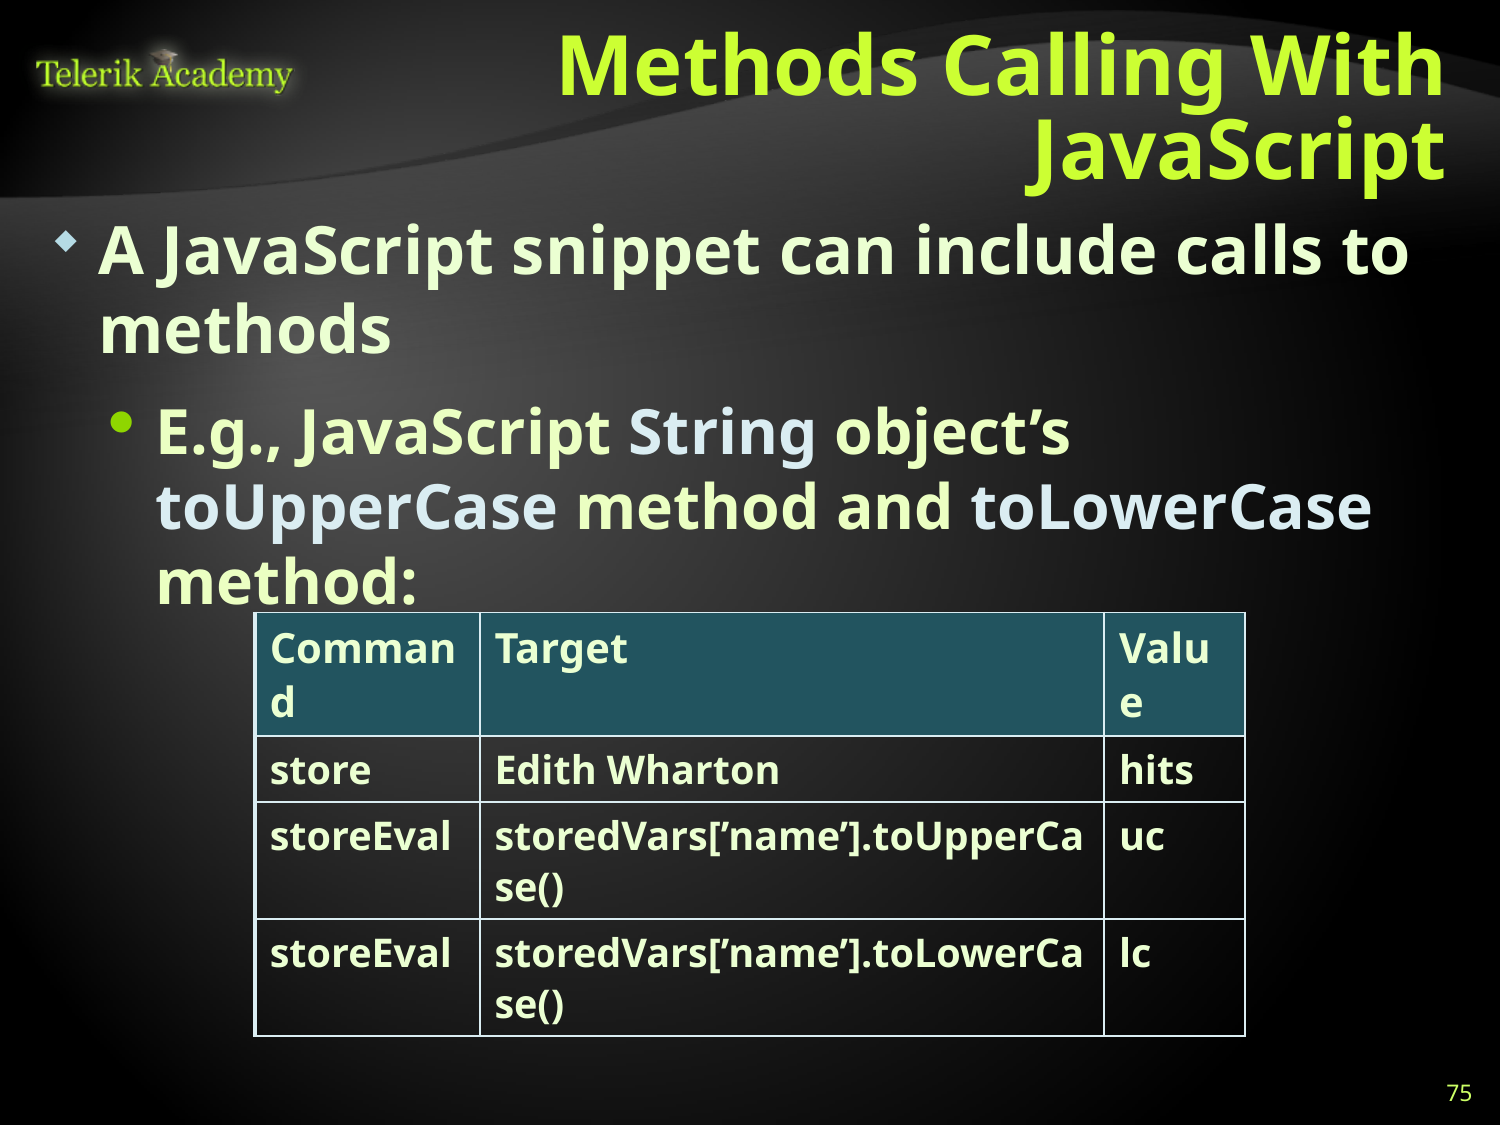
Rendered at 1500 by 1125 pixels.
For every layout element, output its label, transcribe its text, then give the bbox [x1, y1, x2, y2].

table_header Command [257, 613, 479, 735]
table_cell Edith Wharton [481, 737, 1103, 801]
table_cell lc [1105, 920, 1244, 1035]
table_cell hits [1105, 737, 1244, 801]
title Methods Calling With JavaScript [300, 37, 1463, 188]
table_header Value [1105, 613, 1244, 735]
table_cell store [257, 737, 479, 801]
picture [0, 0, 1500, 1125]
table_cell storeEval [257, 803, 479, 918]
table_cell storedVars[’name’].toLowerCase() [481, 920, 1103, 1035]
slide_number 75 [1412, 1074, 1488, 1113]
list A JavaScript snippet can include calls to methods E.g., JavaScript String object’s toUpperCase method and toLowerCase method: [37, 200, 1463, 563]
table_cell uc [1105, 803, 1244, 918]
table_header Target [481, 613, 1103, 735]
table_cell storedVars[’name’].toUpperCase() [481, 803, 1103, 918]
table_cell storeEval [257, 920, 479, 1035]
